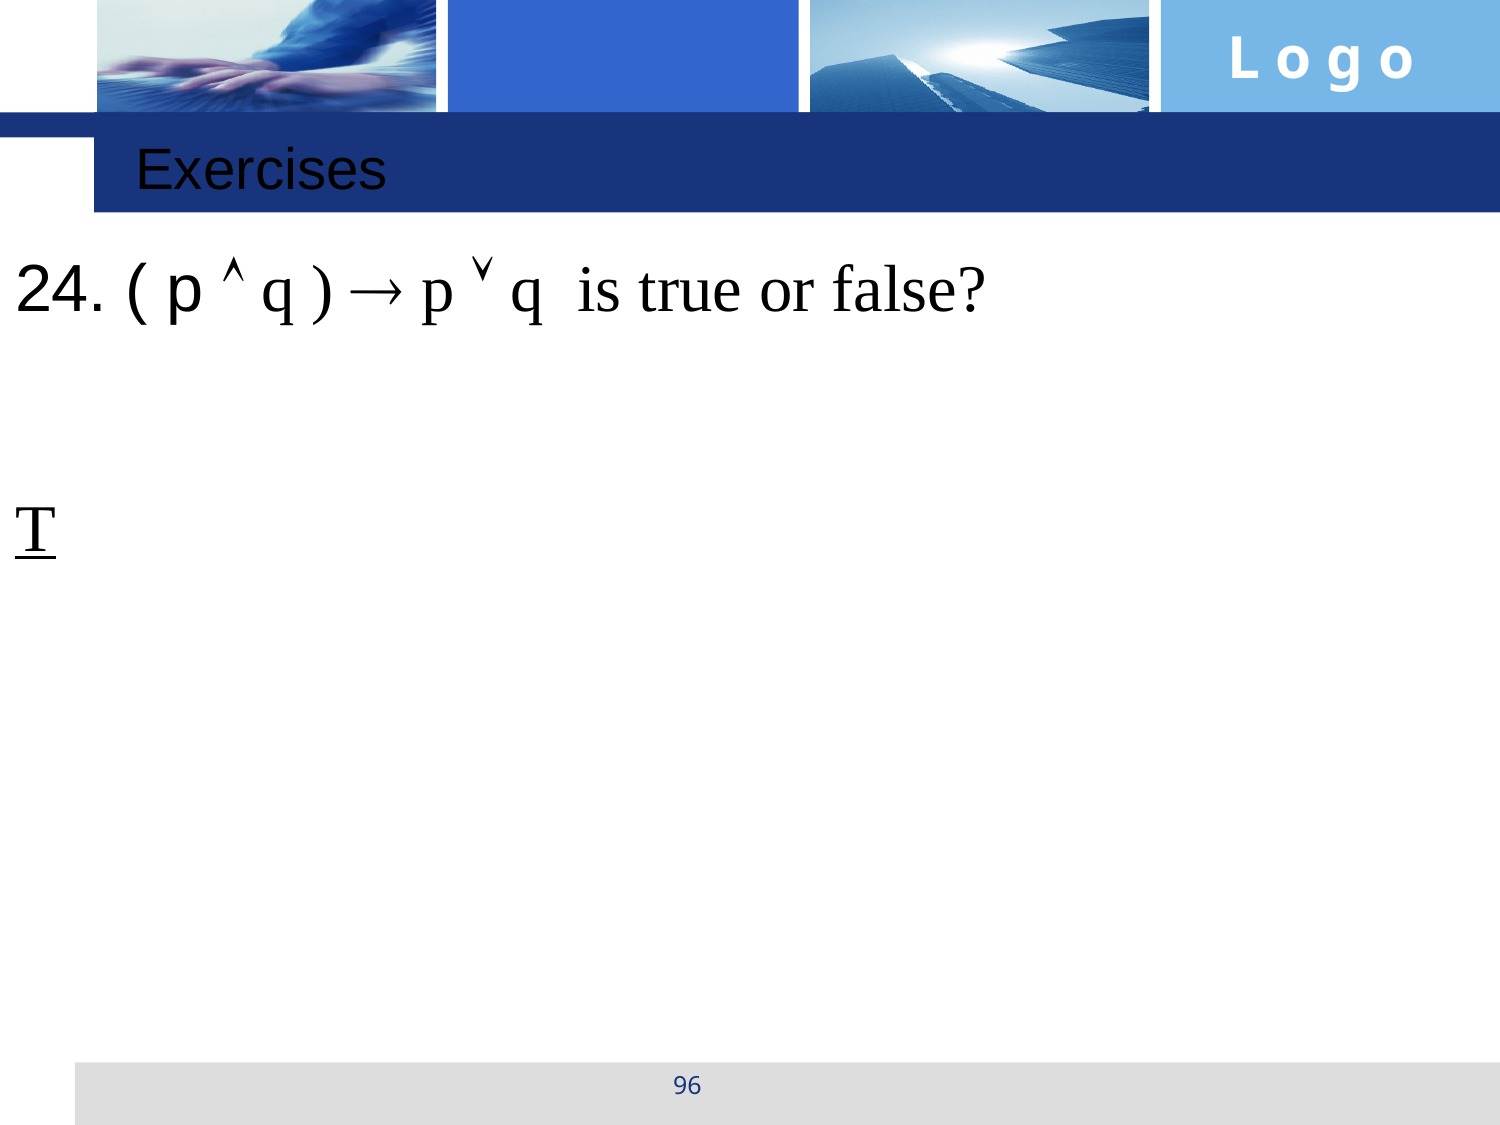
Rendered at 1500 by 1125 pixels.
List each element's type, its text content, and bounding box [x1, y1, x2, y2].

picture [810, 0, 1150, 112]
picture [97, 0, 437, 112]
list 24. ( p  q )  p  q is true or false? T [0, 237, 1500, 1013]
title Exercises [120, 120, 1400, 213]
text_box 96 [512, 1062, 863, 1116]
